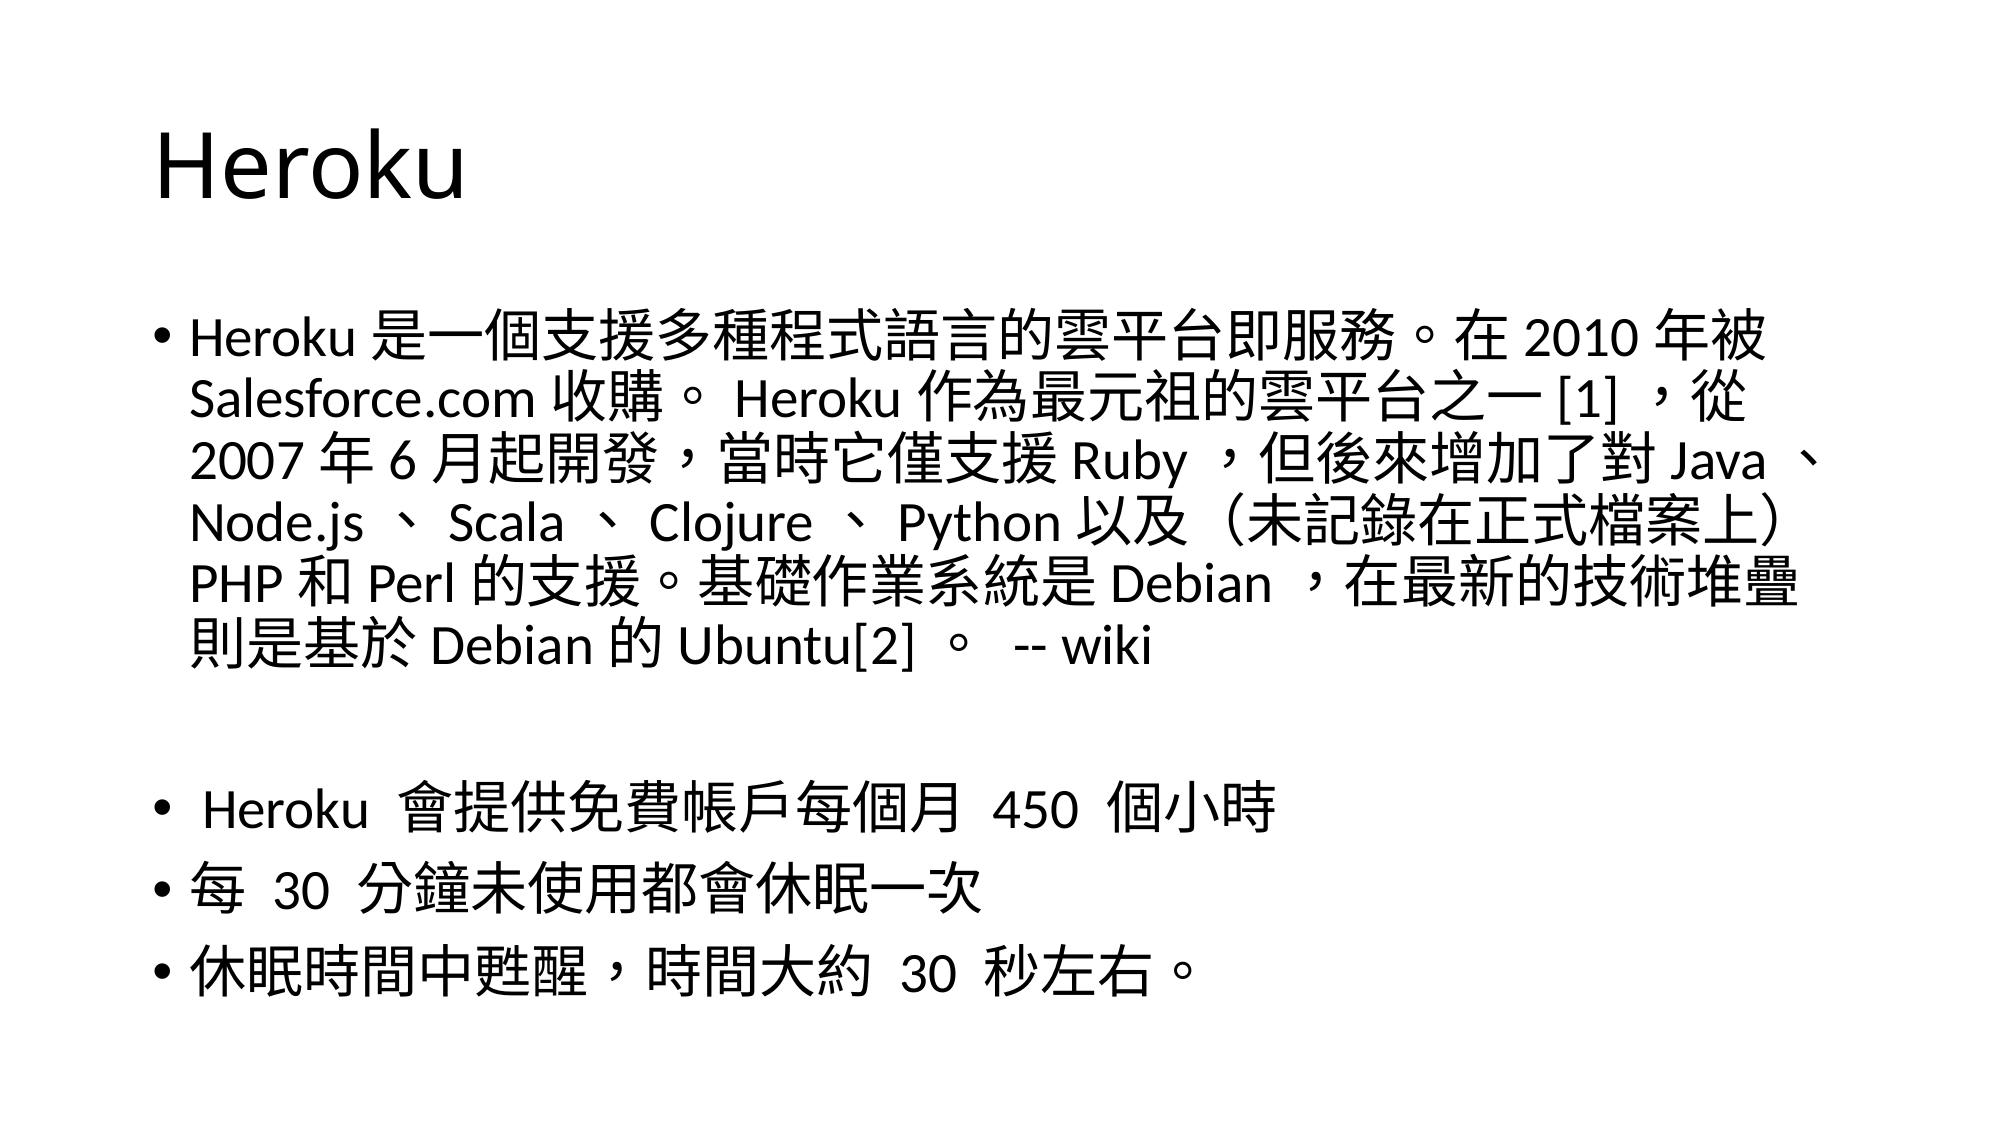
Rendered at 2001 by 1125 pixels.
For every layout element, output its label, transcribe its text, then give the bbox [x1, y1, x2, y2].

list Heroku是一個支援多種程式語言的雲平台即服務。在2010年被Salesforce.com收購。Heroku作為最元祖的雲平台之一[1]，從2007年6月起開發，當時它僅支援Ruby，但後來增加了對Java、Node.js、Scala、Clojure、Python以及（未記錄在正式檔案上）PHP和Perl的支援。基礎作業系統是Debian，在最新的技術堆疊則是基於Debian的Ubuntu[2]。 -- wiki Heroku 會提供免費帳戶每個月 450 個小時 每 30 分鐘未使用都會休眠一次 休眠時間中甦醒，時間大約 30 秒左右。 [137, 299, 1863, 1014]
title Heroku [137, 59, 1863, 278]
